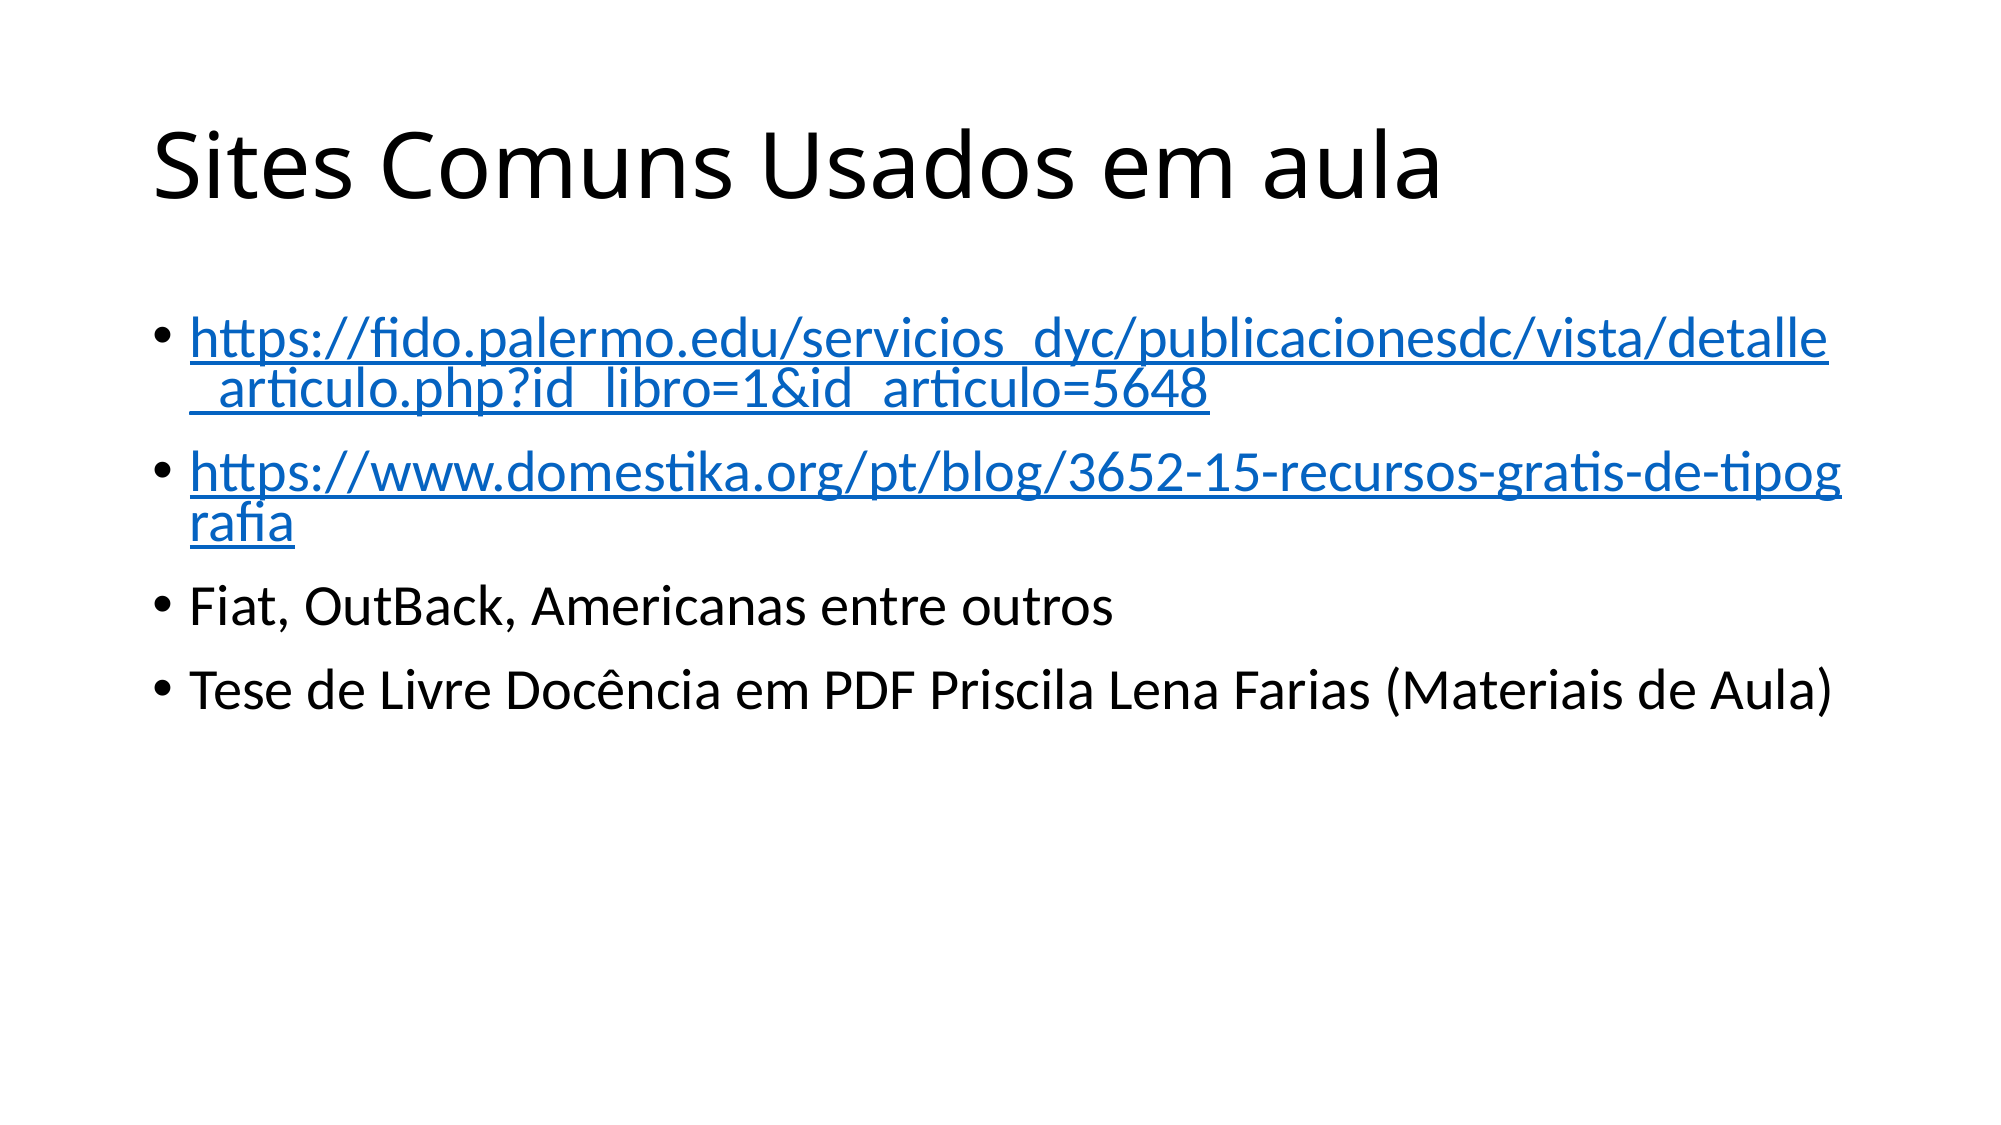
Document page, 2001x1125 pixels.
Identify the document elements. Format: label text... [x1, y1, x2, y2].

list https://fido.palermo.edu/servicios_dyc/publicacionesdc/vista/detalle_articulo.php?id_libro=1&id_articulo=5648 https://www.domestika.org/pt/blog/3652-15-recursos-gratis-de-tipografia Fiat, OutBack, Americanas entre outros Tese de Livre Docência em PDF Priscila Lena Farias (Materiais de Aula) [137, 299, 1863, 1014]
title Sites Comuns Usados em aula [137, 59, 1863, 278]
